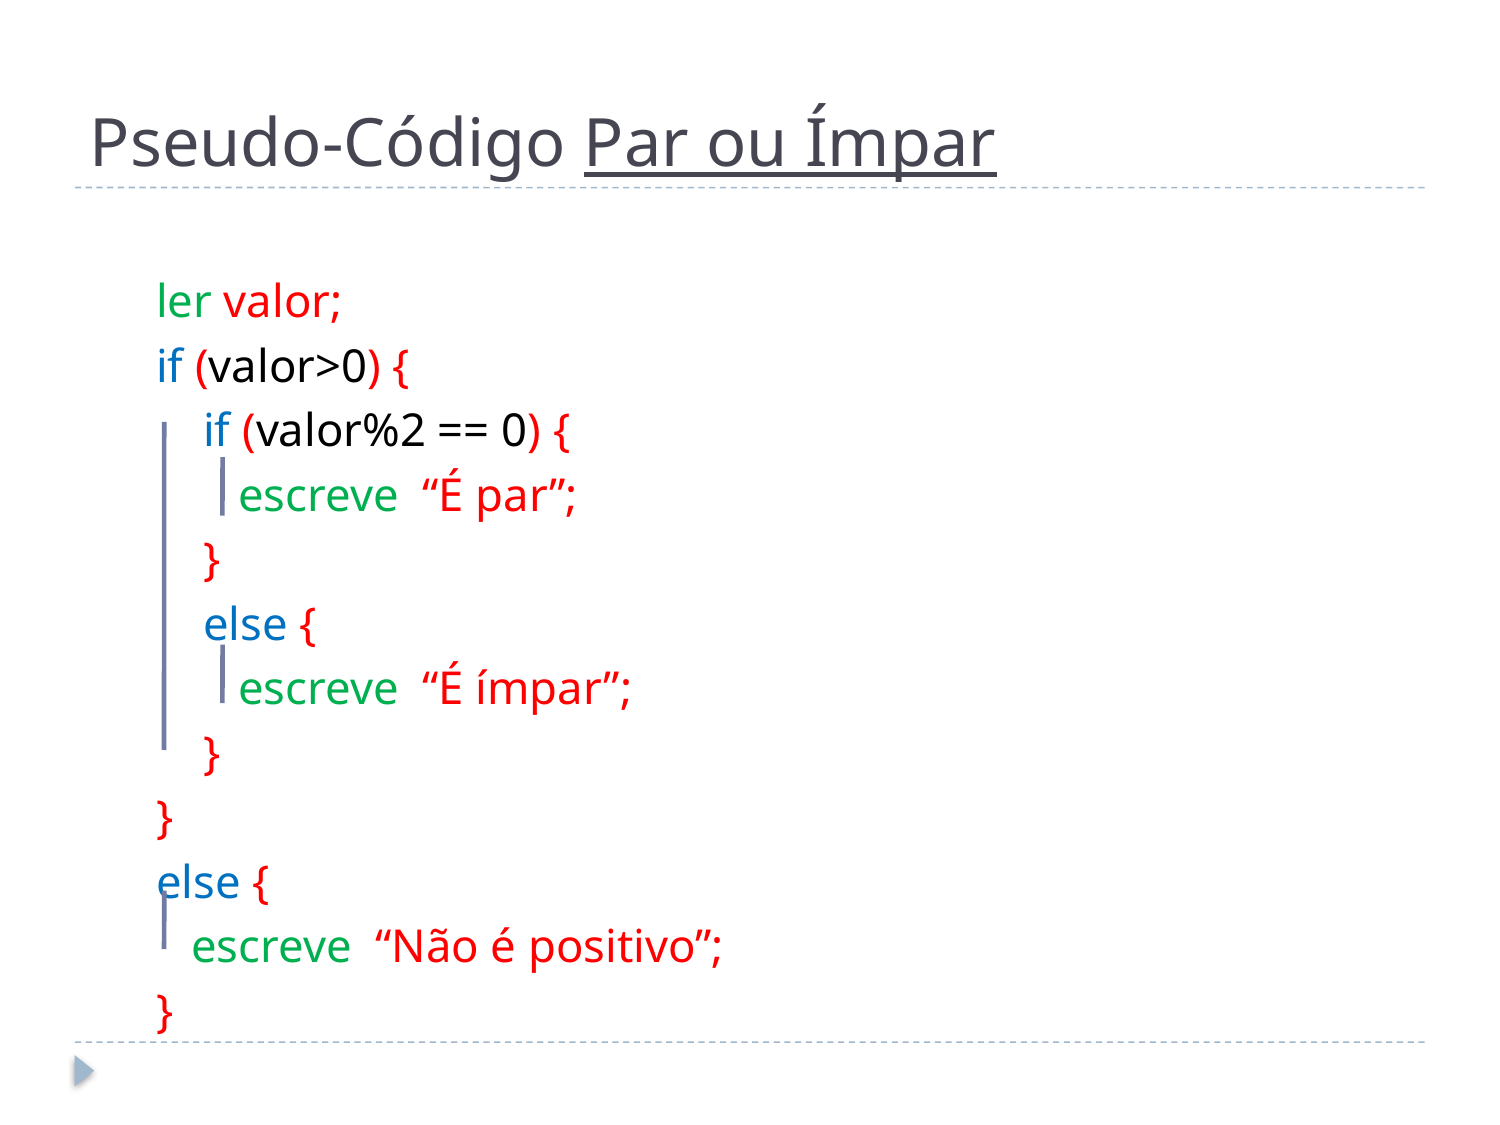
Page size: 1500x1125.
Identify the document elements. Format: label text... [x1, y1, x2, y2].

list ler valor; if (valor>0) { if (valor%2 == 0) { escreve “É par”; } else { escreve “É ímpar”; } } else { escreve “Não é positivo”; } [75, 200, 1425, 1053]
title Pseudo-Código Par ou Ímpar [75, 24, 1425, 188]
